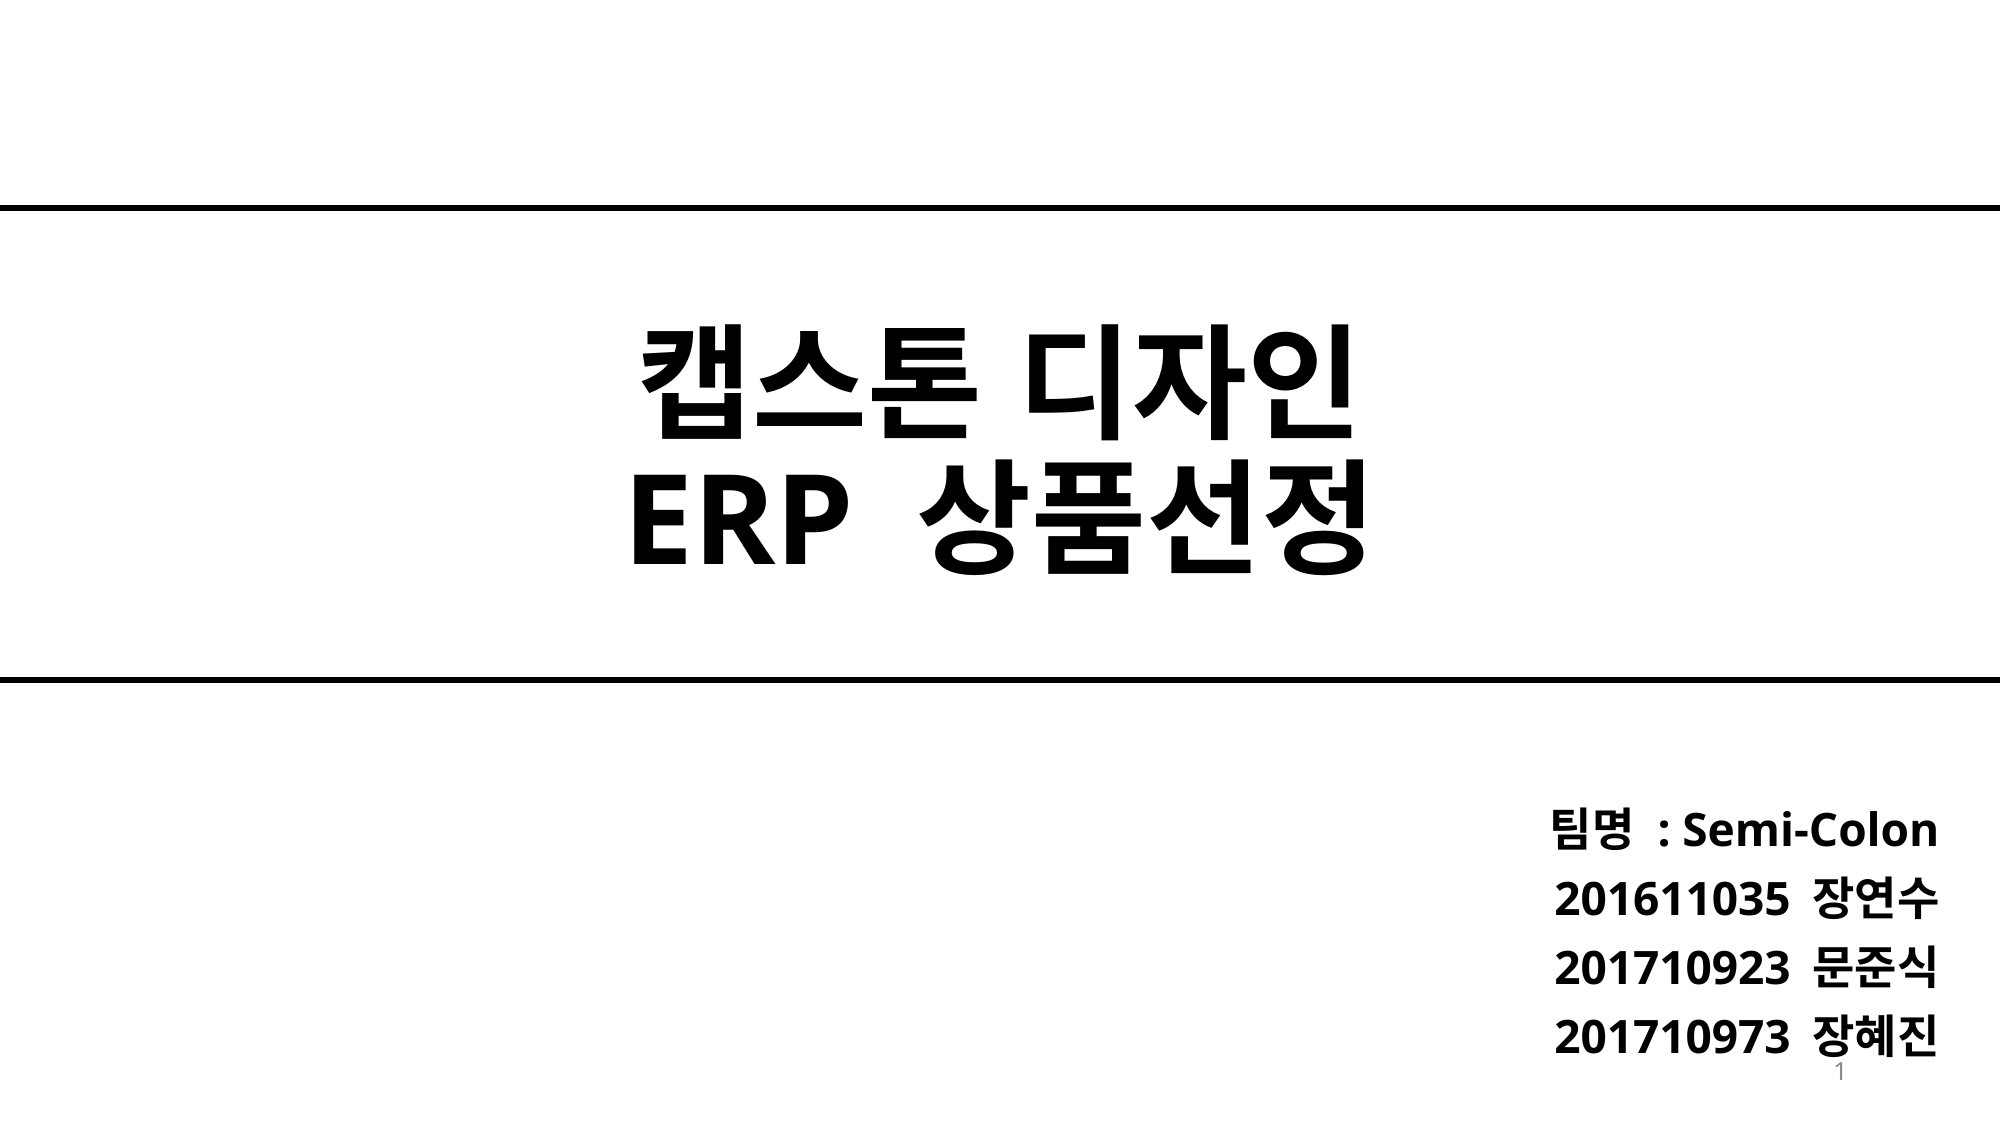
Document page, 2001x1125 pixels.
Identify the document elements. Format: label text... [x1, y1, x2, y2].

title 캡스톤 디자인 ERP 상품선정 [249, 211, 1750, 600]
subtitle 팀명 : Semi-Colon 201611035 장연수 201710923 문준식 201710973 장혜진 [454, 799, 1955, 1072]
slide_number 1 [1412, 1042, 1863, 1103]
